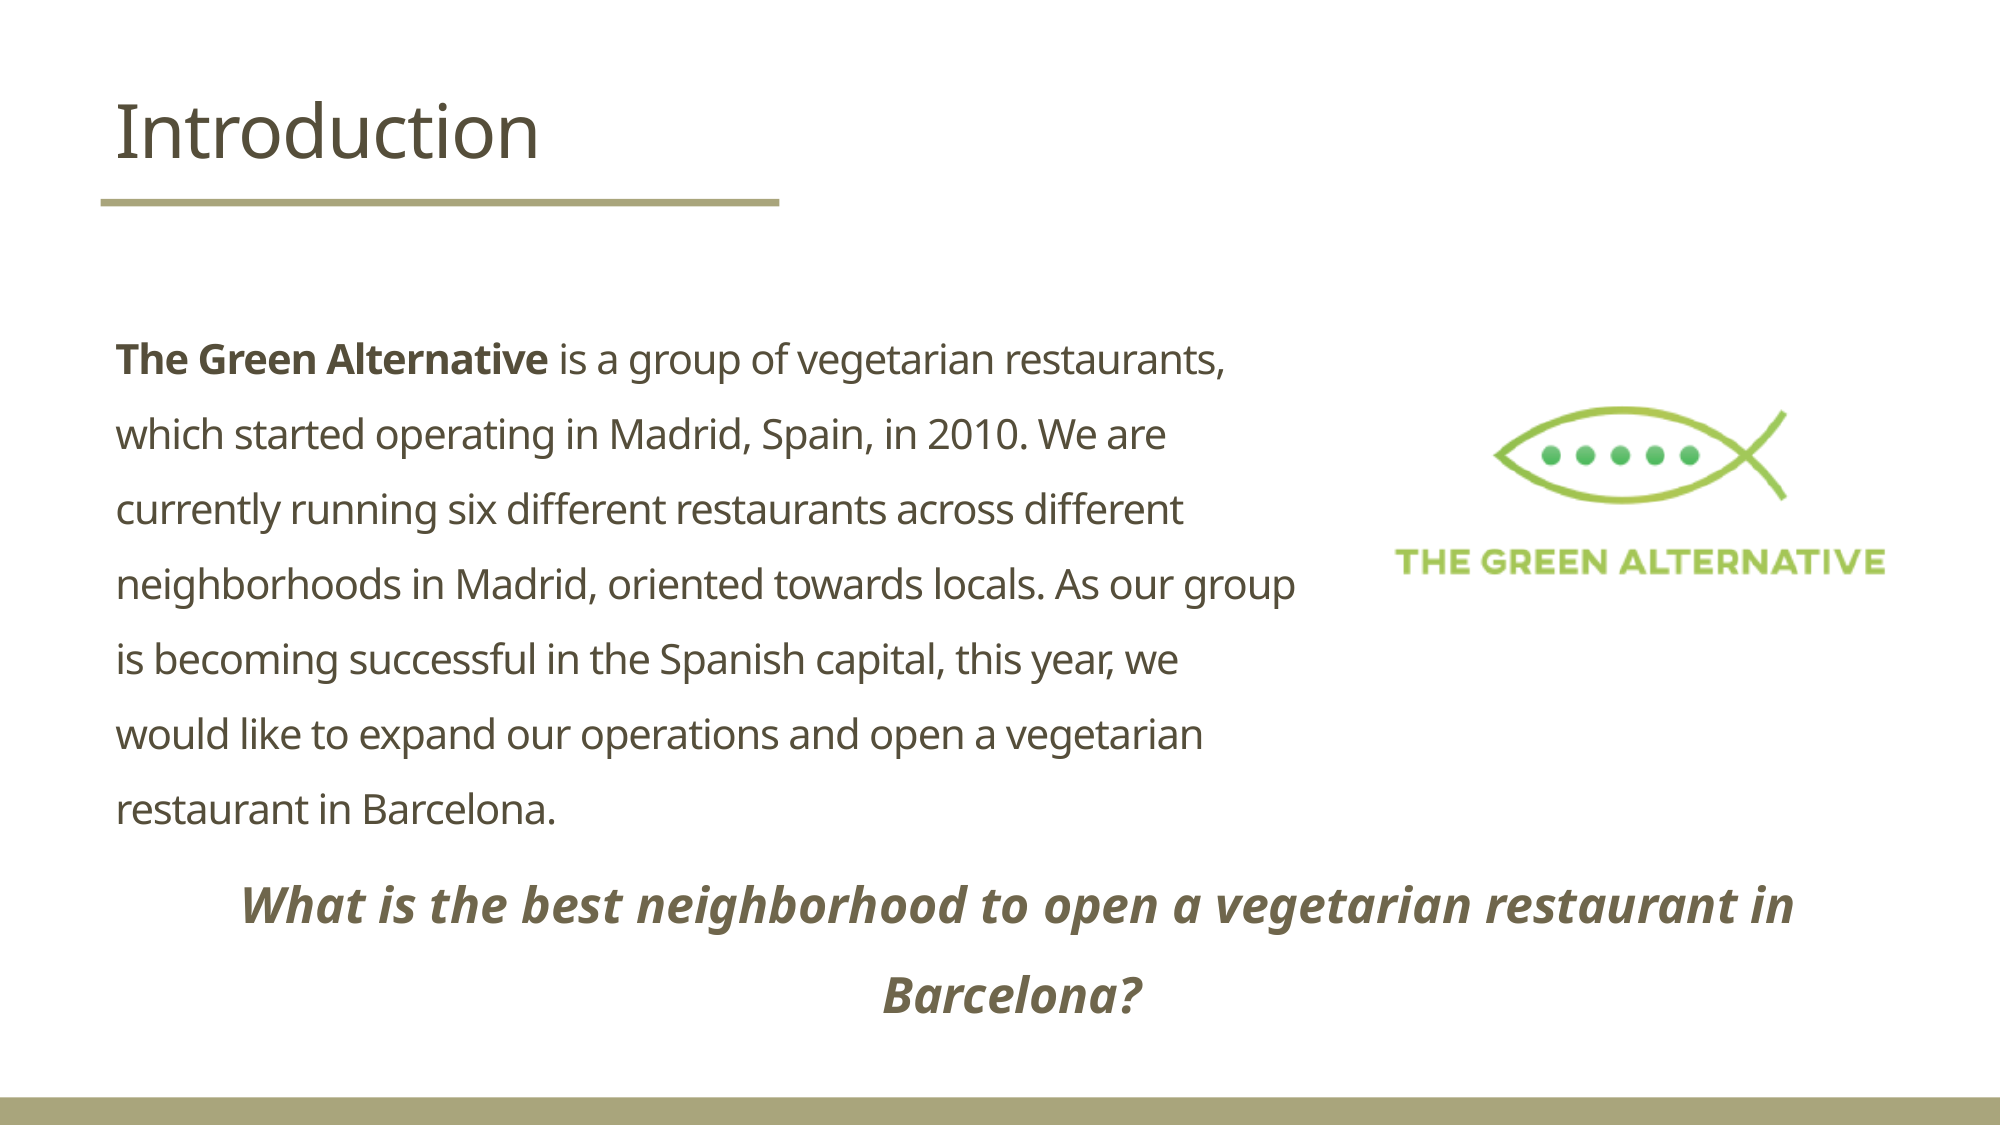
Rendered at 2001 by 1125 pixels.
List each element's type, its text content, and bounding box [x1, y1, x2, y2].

text_box [100, 198, 780, 207]
text_box The Green Alternative is a group of vegetarian restaurants, which started operating in Madrid, Spain, in 2010. We are currently running six different restaurants across different neighborhoods in Madrid, oriented towards locals. As our group is becoming successful in the Spanish capital, this year, we would like to expand our operations and open a vegetarian restaurant in Barcelona. [100, 300, 1316, 711]
text_box Introduction [100, 86, 1346, 212]
picture [1383, 375, 1900, 597]
text_box [0, 1096, 2000, 1125]
text_box What is the best neighborhood to open a vegetarian restaurant in Barcelona? [100, 836, 1937, 1032]
